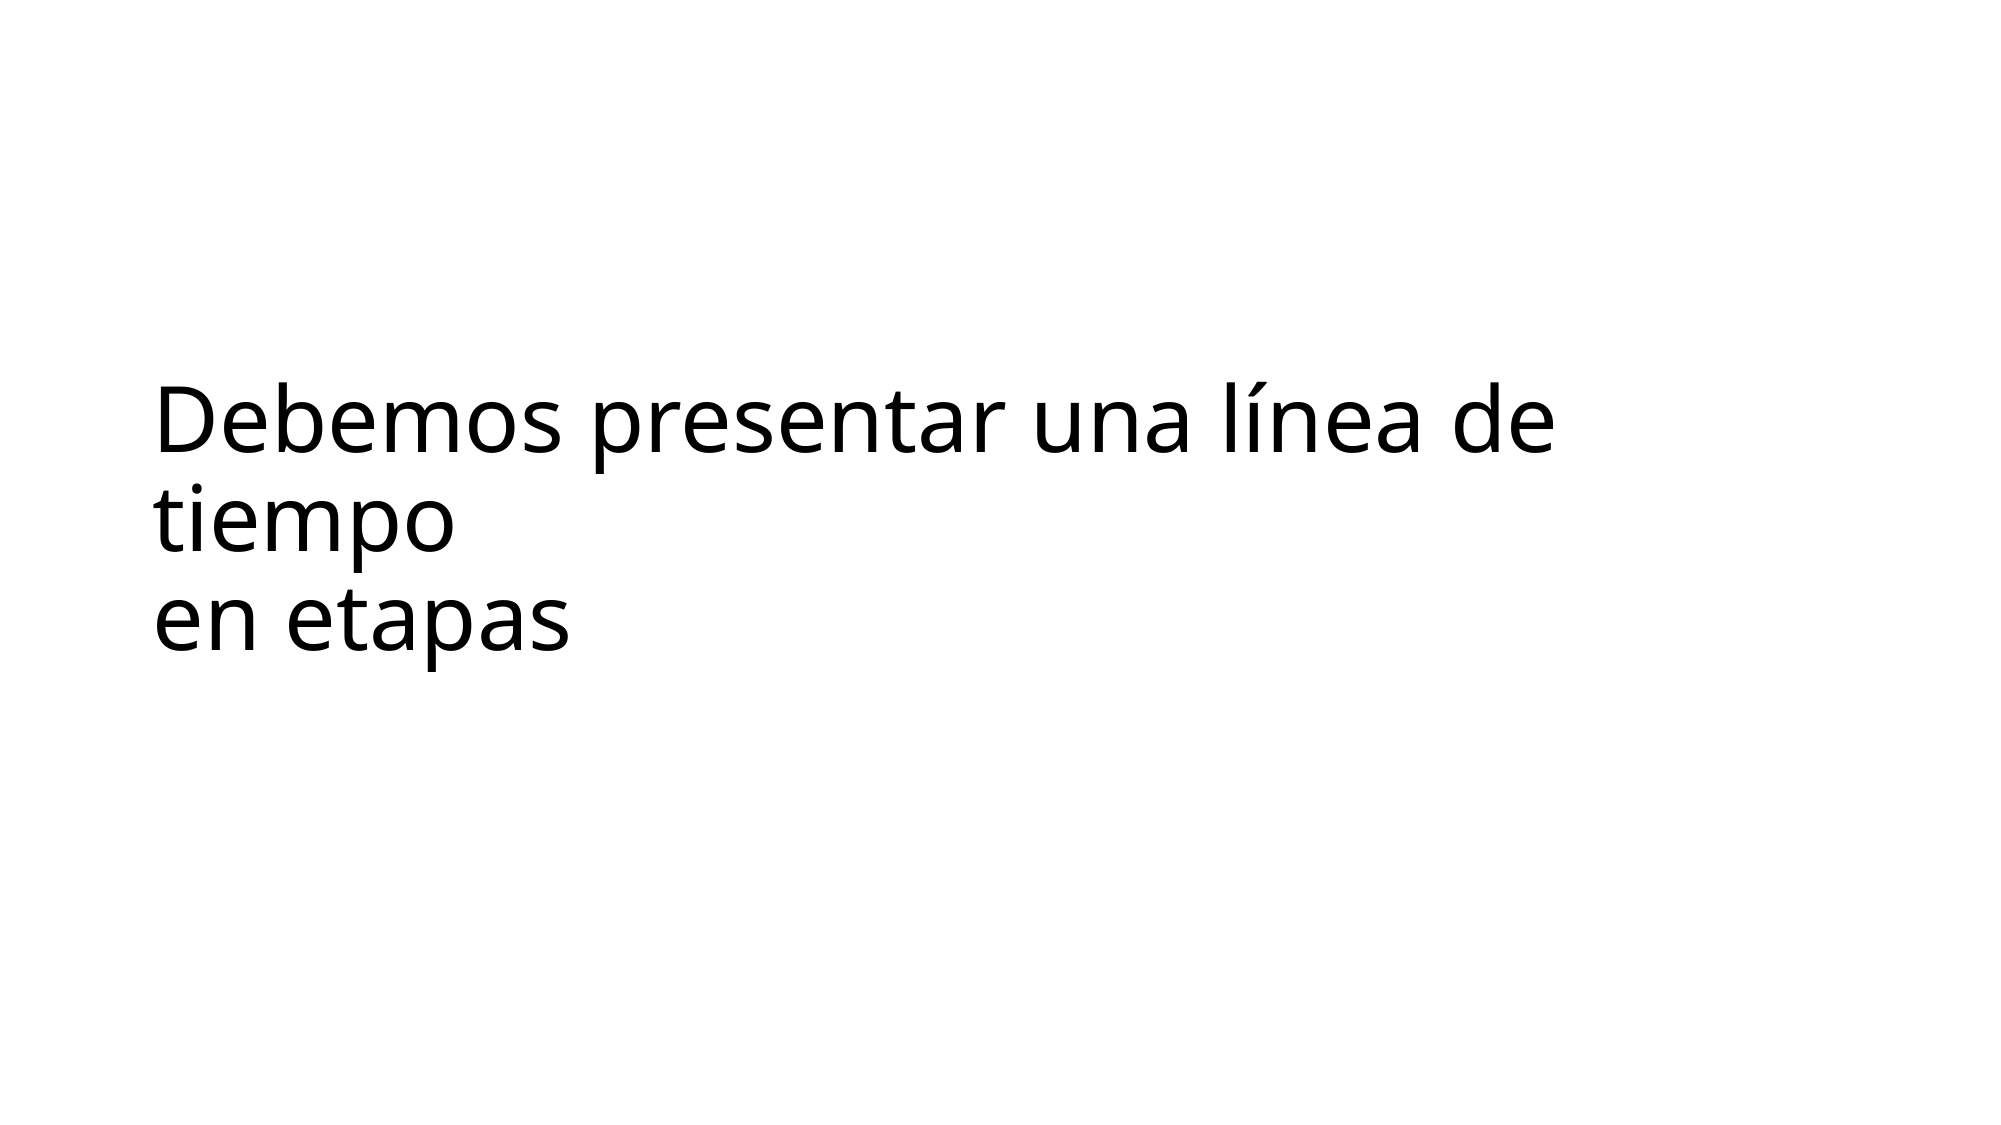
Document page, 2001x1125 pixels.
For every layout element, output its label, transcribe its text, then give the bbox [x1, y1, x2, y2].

title Debemos presentar una línea de tiempo en etapas [137, 412, 1863, 631]
